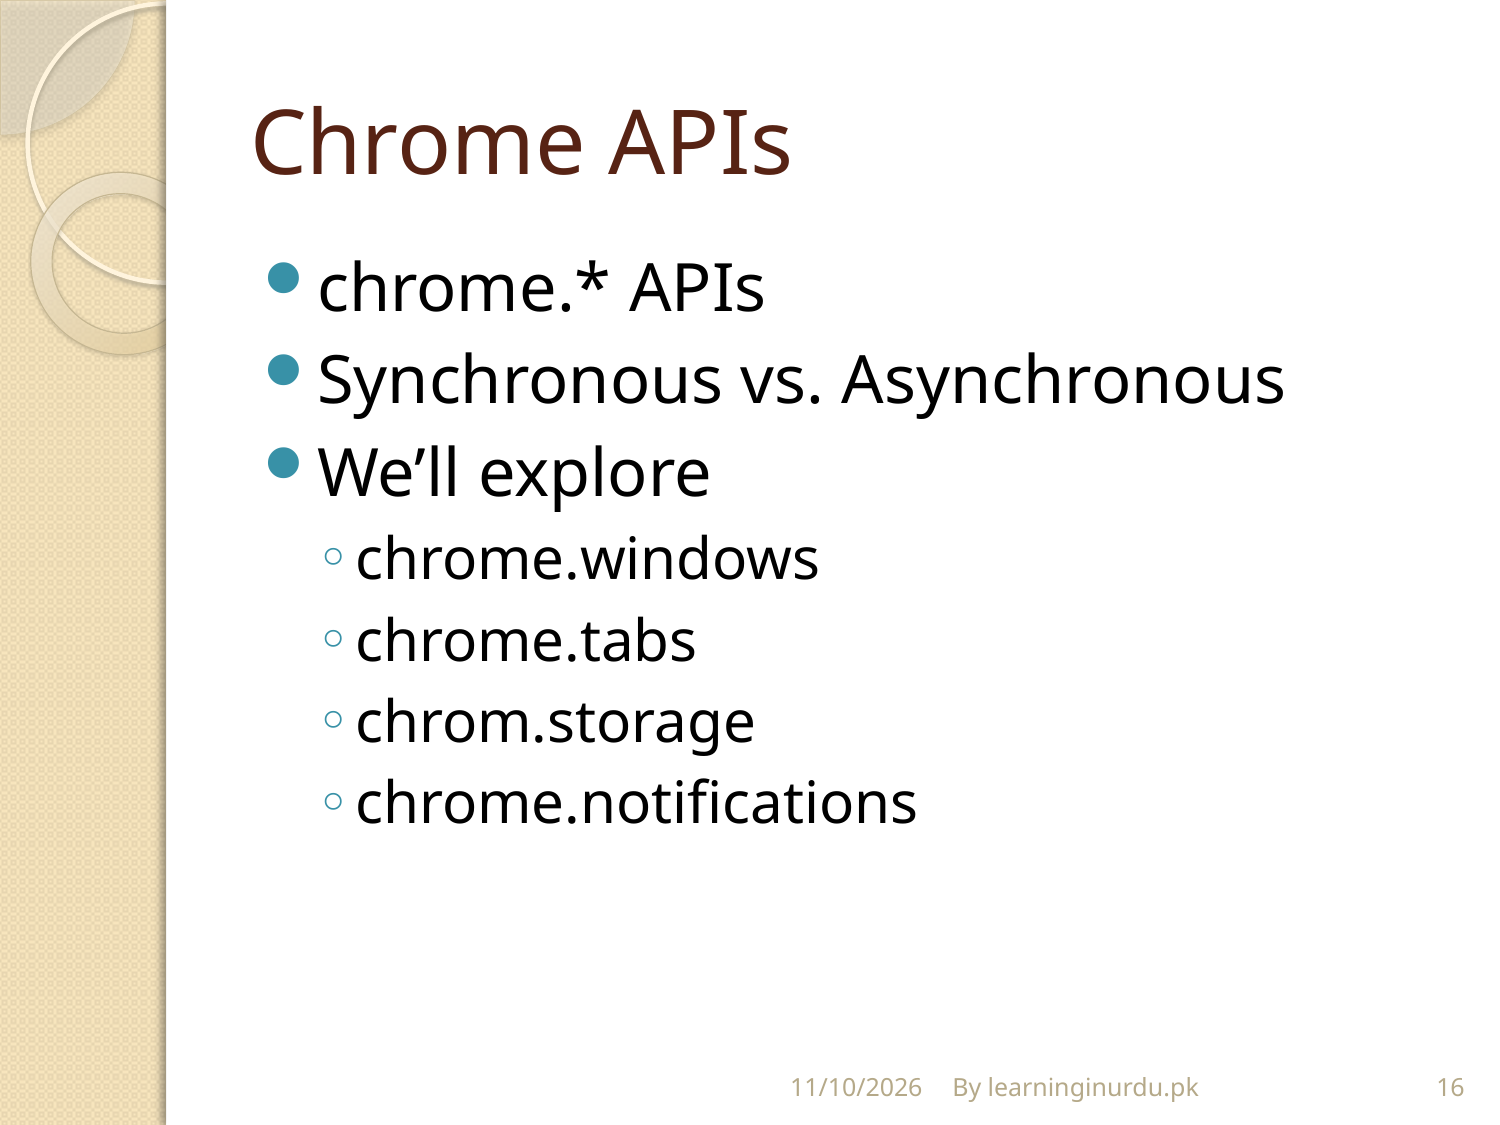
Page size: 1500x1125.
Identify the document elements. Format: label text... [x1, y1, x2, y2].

title Chrome APIs [235, 45, 1466, 233]
footer By learninginurdu.pk [937, 1034, 1413, 1113]
slide_number 16 [1413, 1034, 1488, 1113]
list chrome.* APIs Synchronous vs. Asynchronous We’ll explore chrome.windows chrome.tabs chrom.storage chrome.notifications [235, 237, 1466, 1025]
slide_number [587, 1034, 937, 1113]
